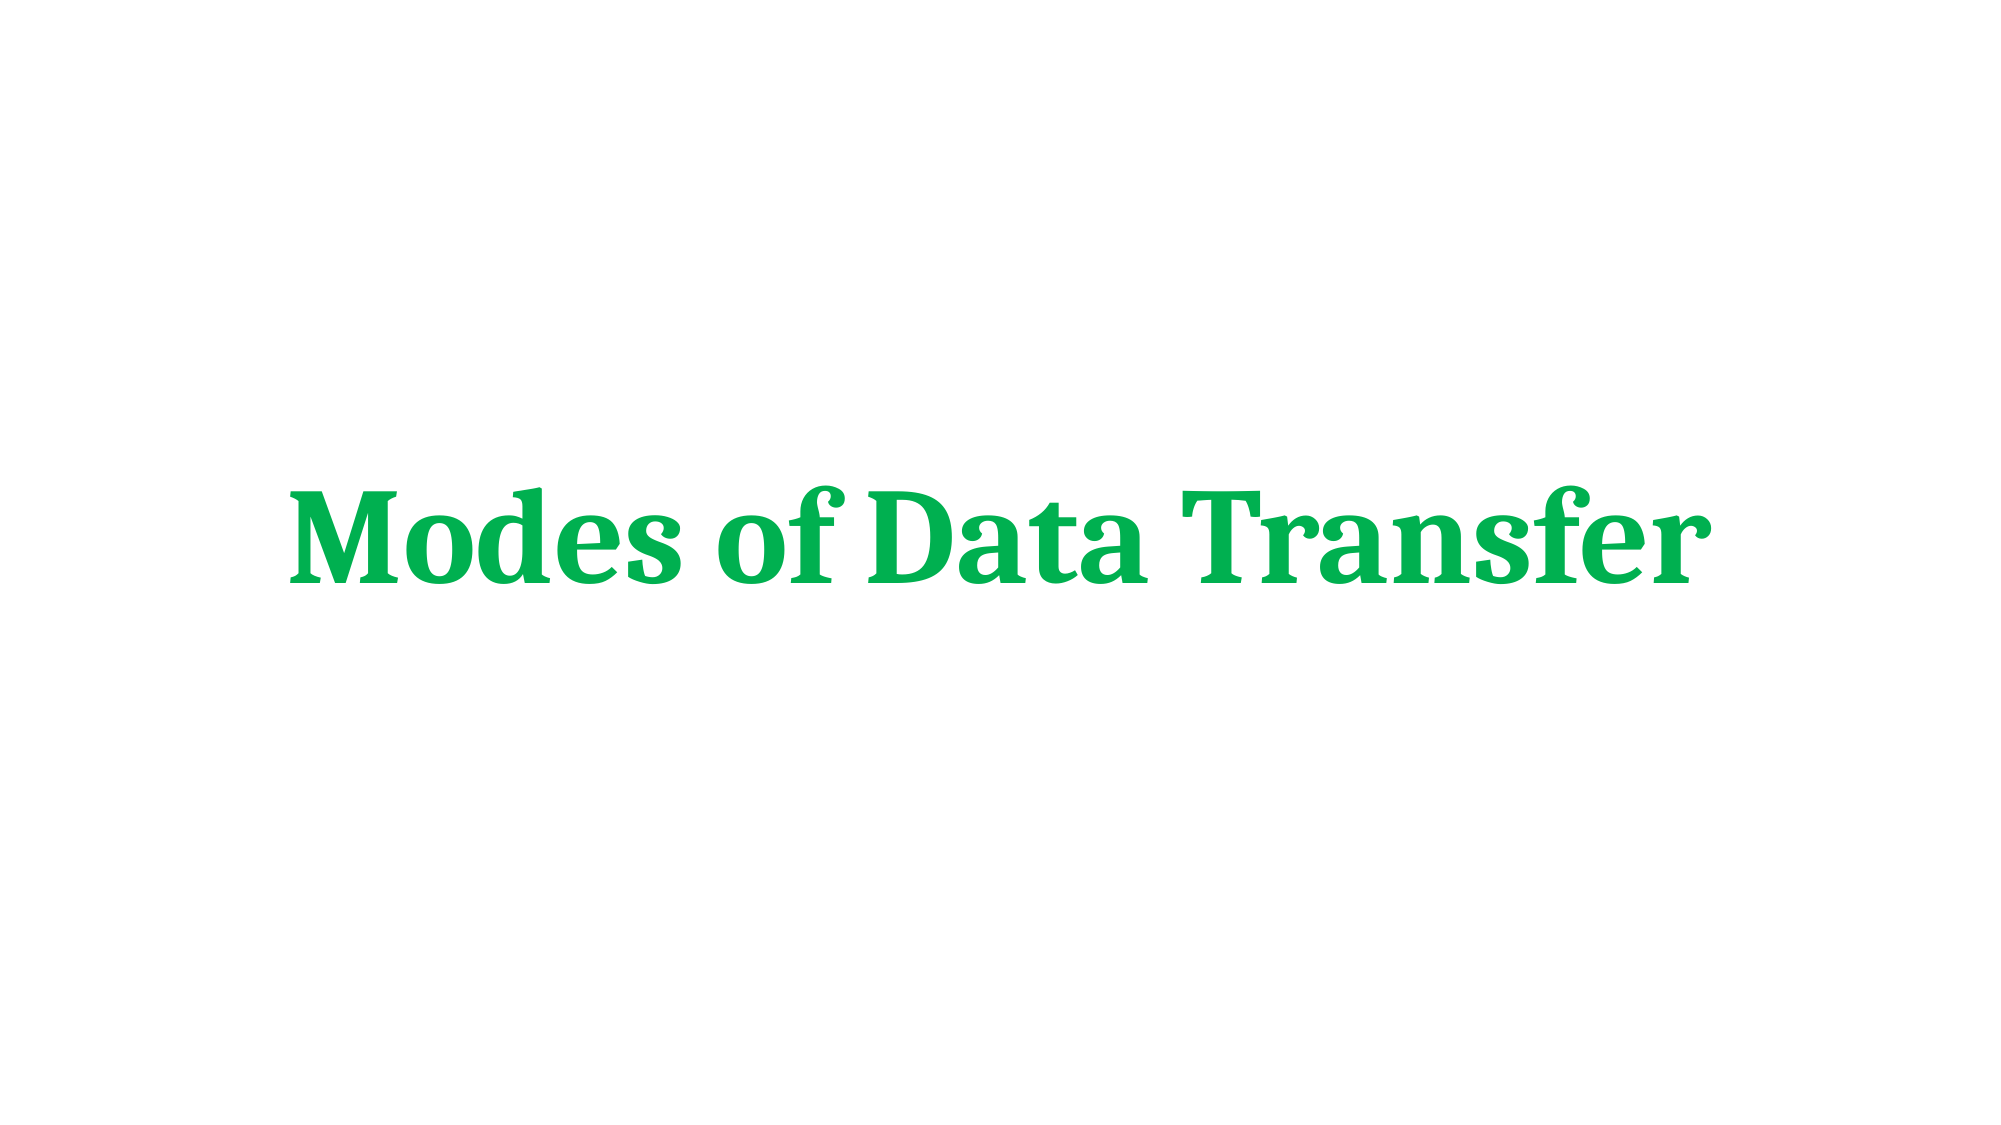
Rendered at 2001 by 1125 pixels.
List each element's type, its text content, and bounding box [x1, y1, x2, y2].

title Modes of Data Transfer [249, 429, 1750, 621]
